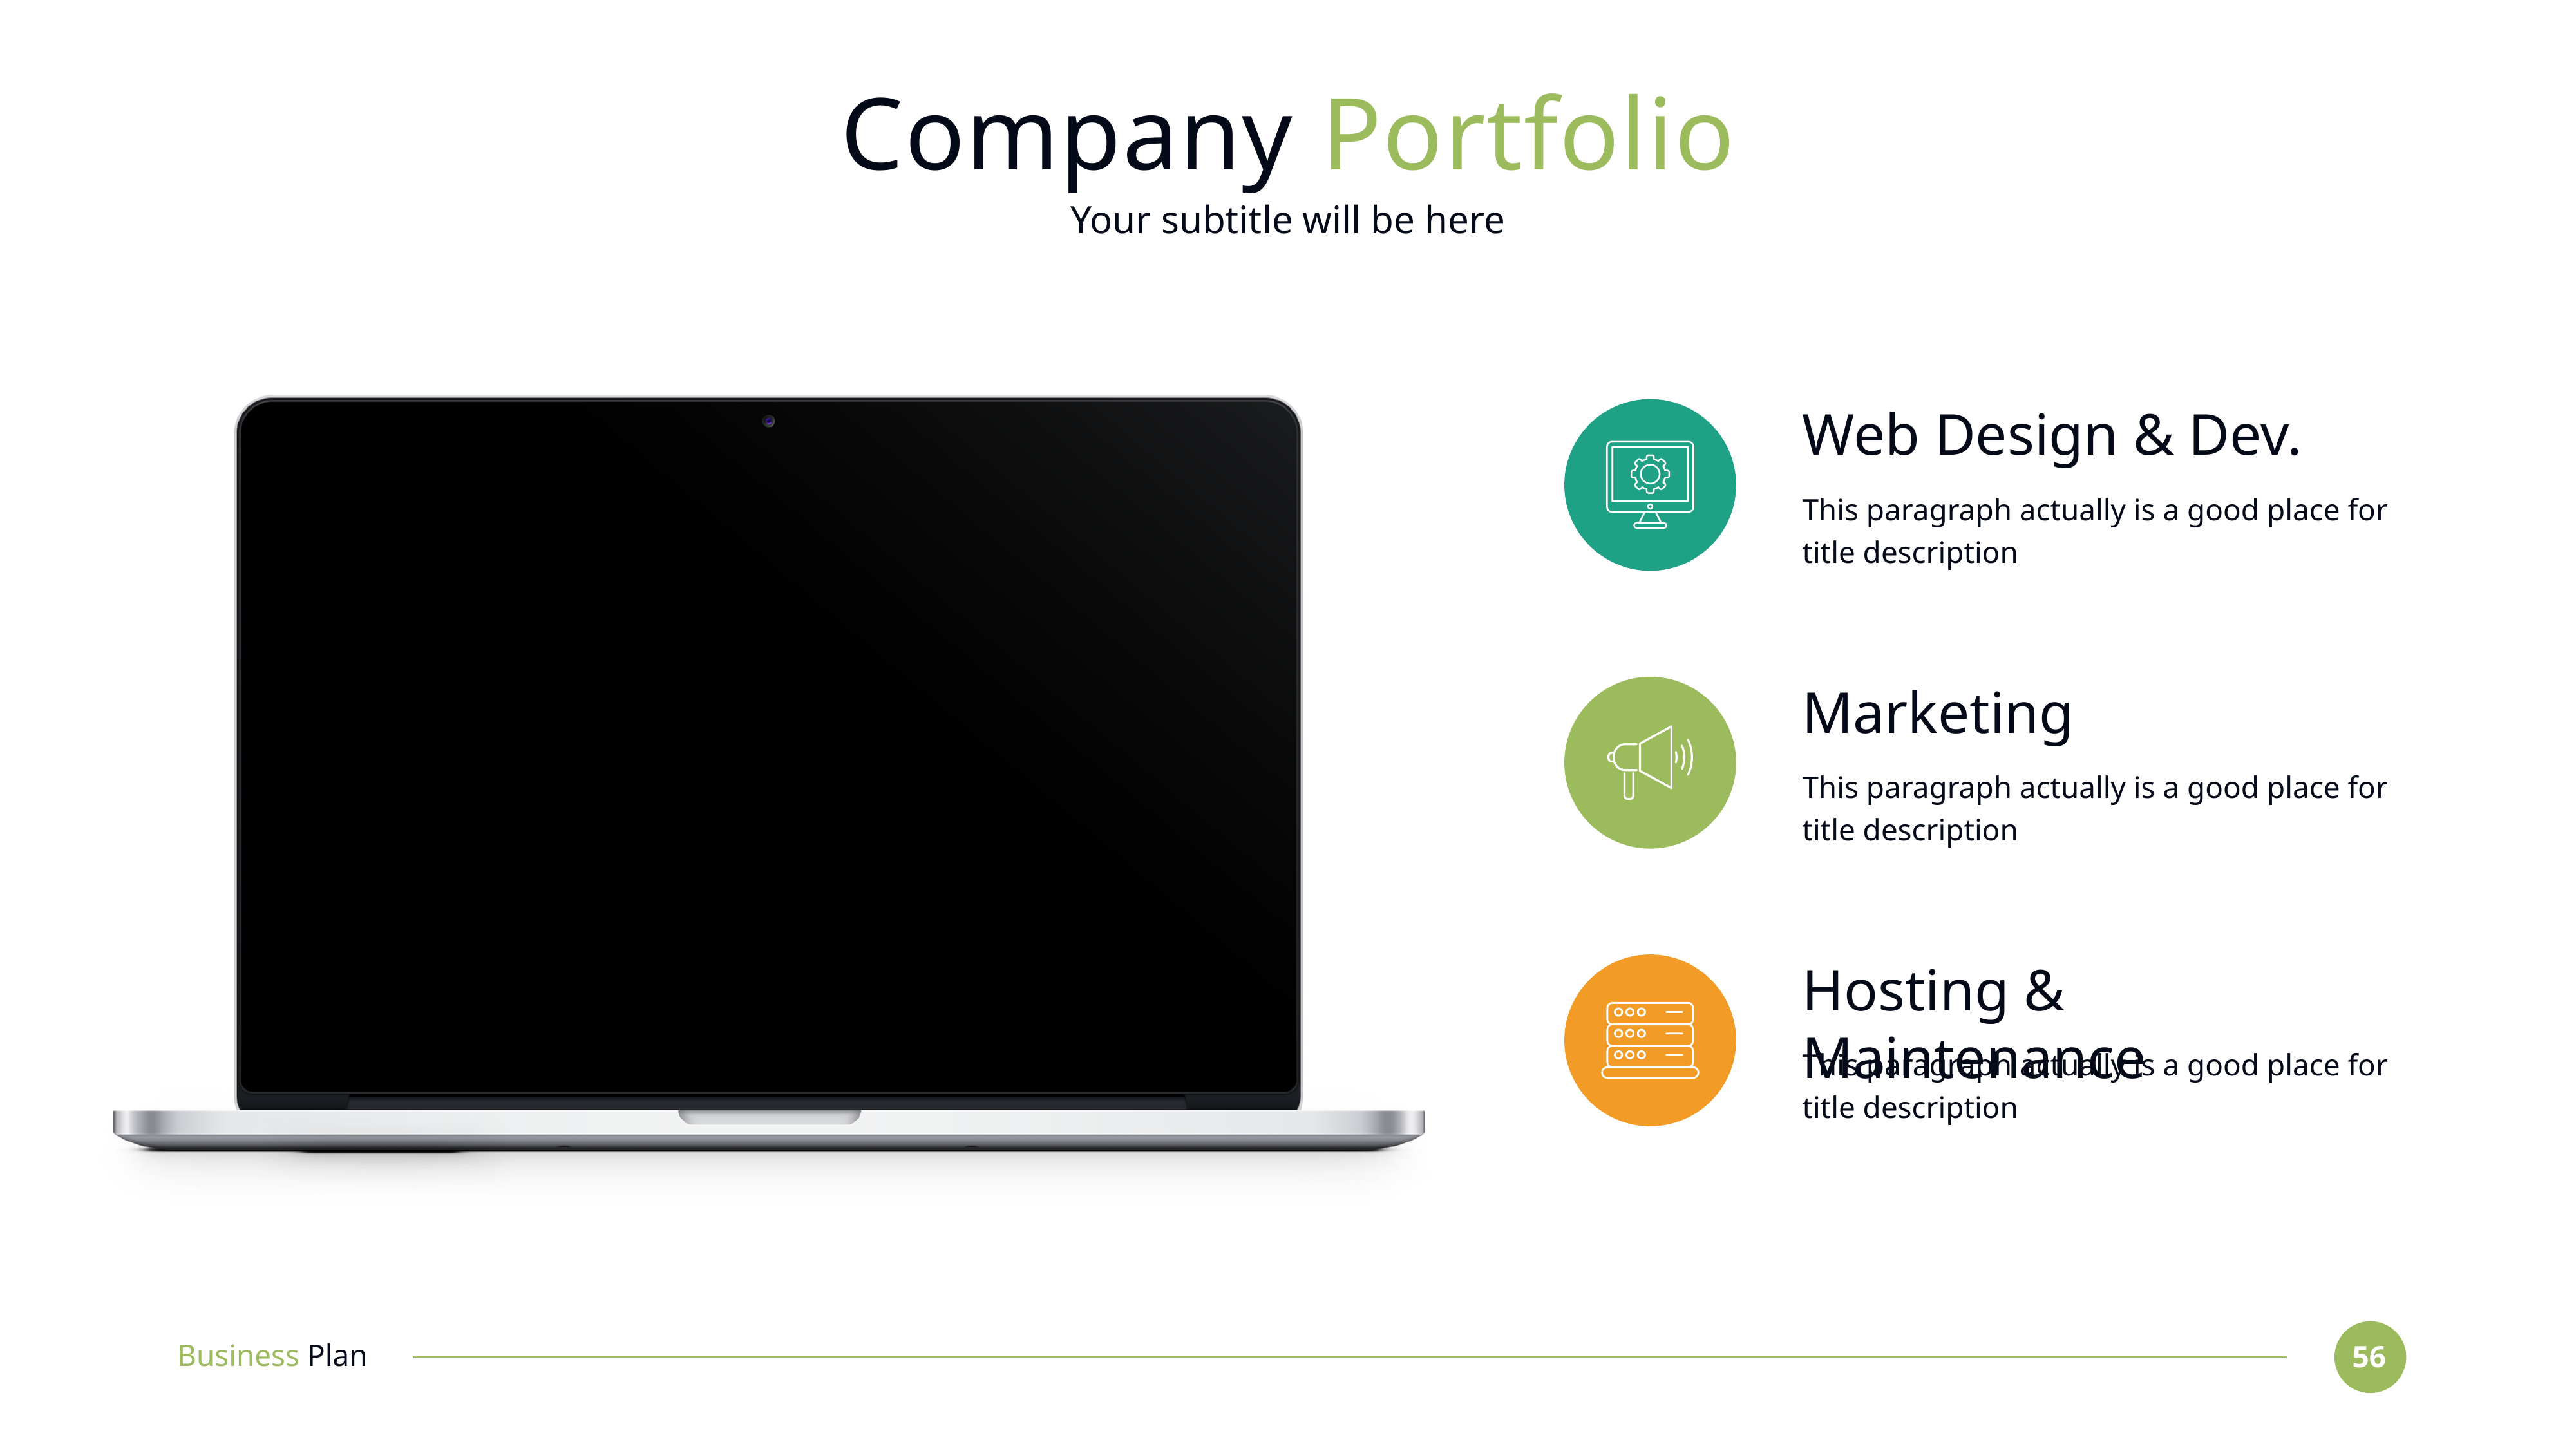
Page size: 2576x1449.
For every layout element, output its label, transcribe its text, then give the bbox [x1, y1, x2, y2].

text_box Web Design & Dev. [1802, 399, 2399, 467]
text_box This paragraph actually is a good place for title description [1802, 484, 2399, 569]
text_box [1607, 725, 1672, 800]
text_box [1601, 1001, 1700, 1079]
text_box [1564, 398, 1737, 572]
text_box Hosting & Maintenance [1802, 954, 2399, 1039]
text_box [1674, 750, 1678, 764]
text_box [1681, 744, 1685, 770]
text_box [1564, 954, 1737, 1127]
text_box [1606, 440, 1694, 529]
text_box This paragraph actually is a good place for title description [1802, 761, 2399, 847]
list Your subtitle will be here [177, 196, 2399, 243]
title Company Portfolio [177, 70, 2399, 193]
text_box [1687, 739, 1693, 776]
picture [73, 334, 1466, 1245]
text_box This paragraph actually is a good place for title description [1802, 1039, 2399, 1125]
text_box [1564, 676, 1737, 849]
text_box Marketing [1802, 676, 2399, 745]
